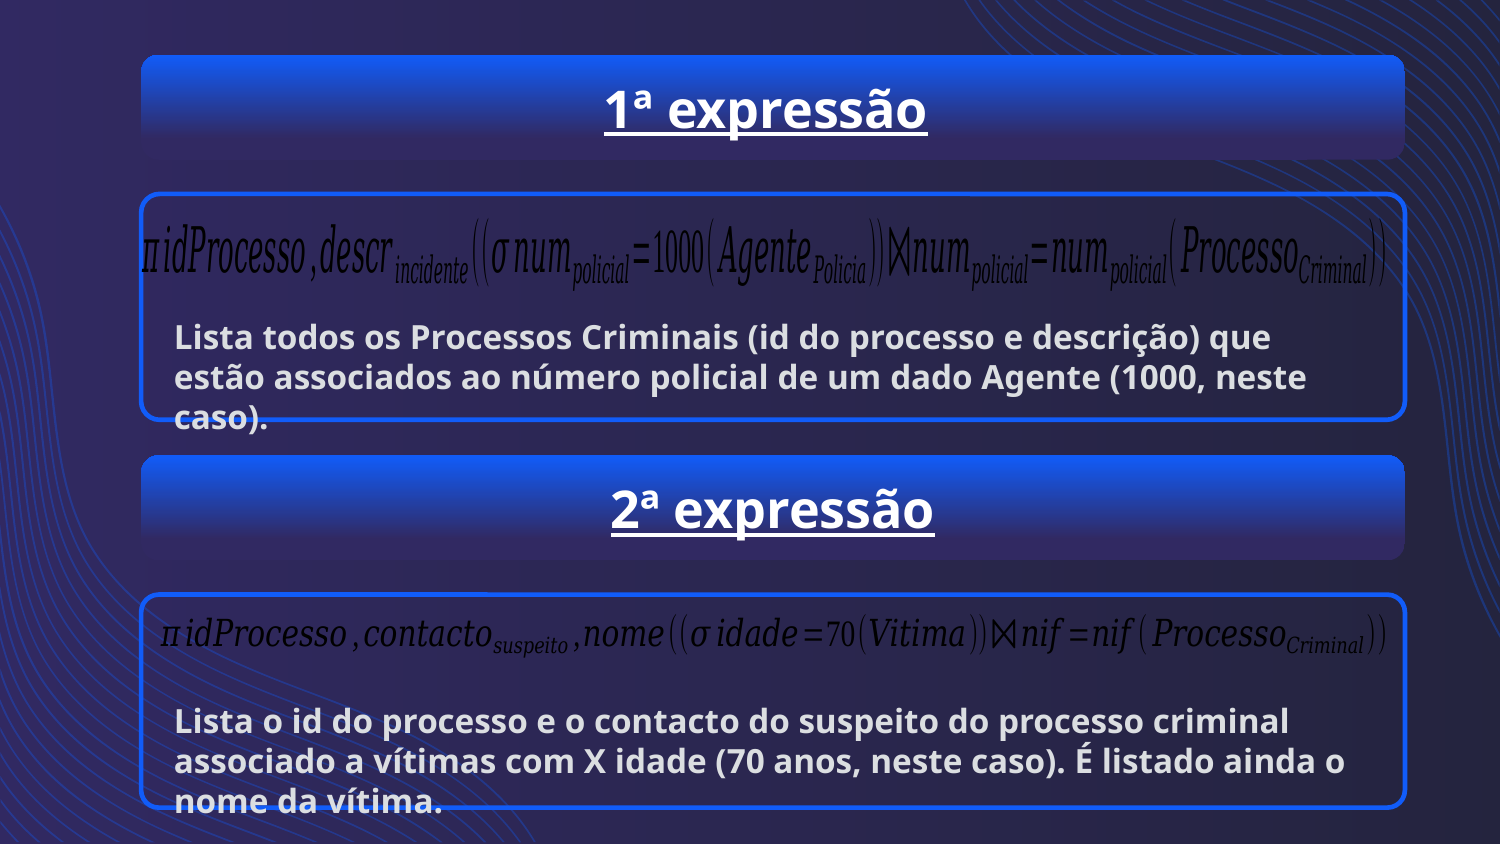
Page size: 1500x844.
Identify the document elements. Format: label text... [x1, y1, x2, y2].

text_box [141, 594, 1405, 808]
text_box 2ª expressão [141, 455, 1405, 561]
text_box Lista o id do processo e o contacto do suspeito do processo criminal associado a vítimas com X idade (70 anos, neste caso). É listado ainda o nome da vítima. [158, 693, 1388, 828]
text_box [141, 193, 1405, 420]
text_box Lista todos os Processos Criminais (id do processo e descrição) que estão associados ao número policial de um dado Agente (1000, neste caso). [158, 308, 1375, 444]
text_box 1ª expressão [141, 54, 1405, 160]
